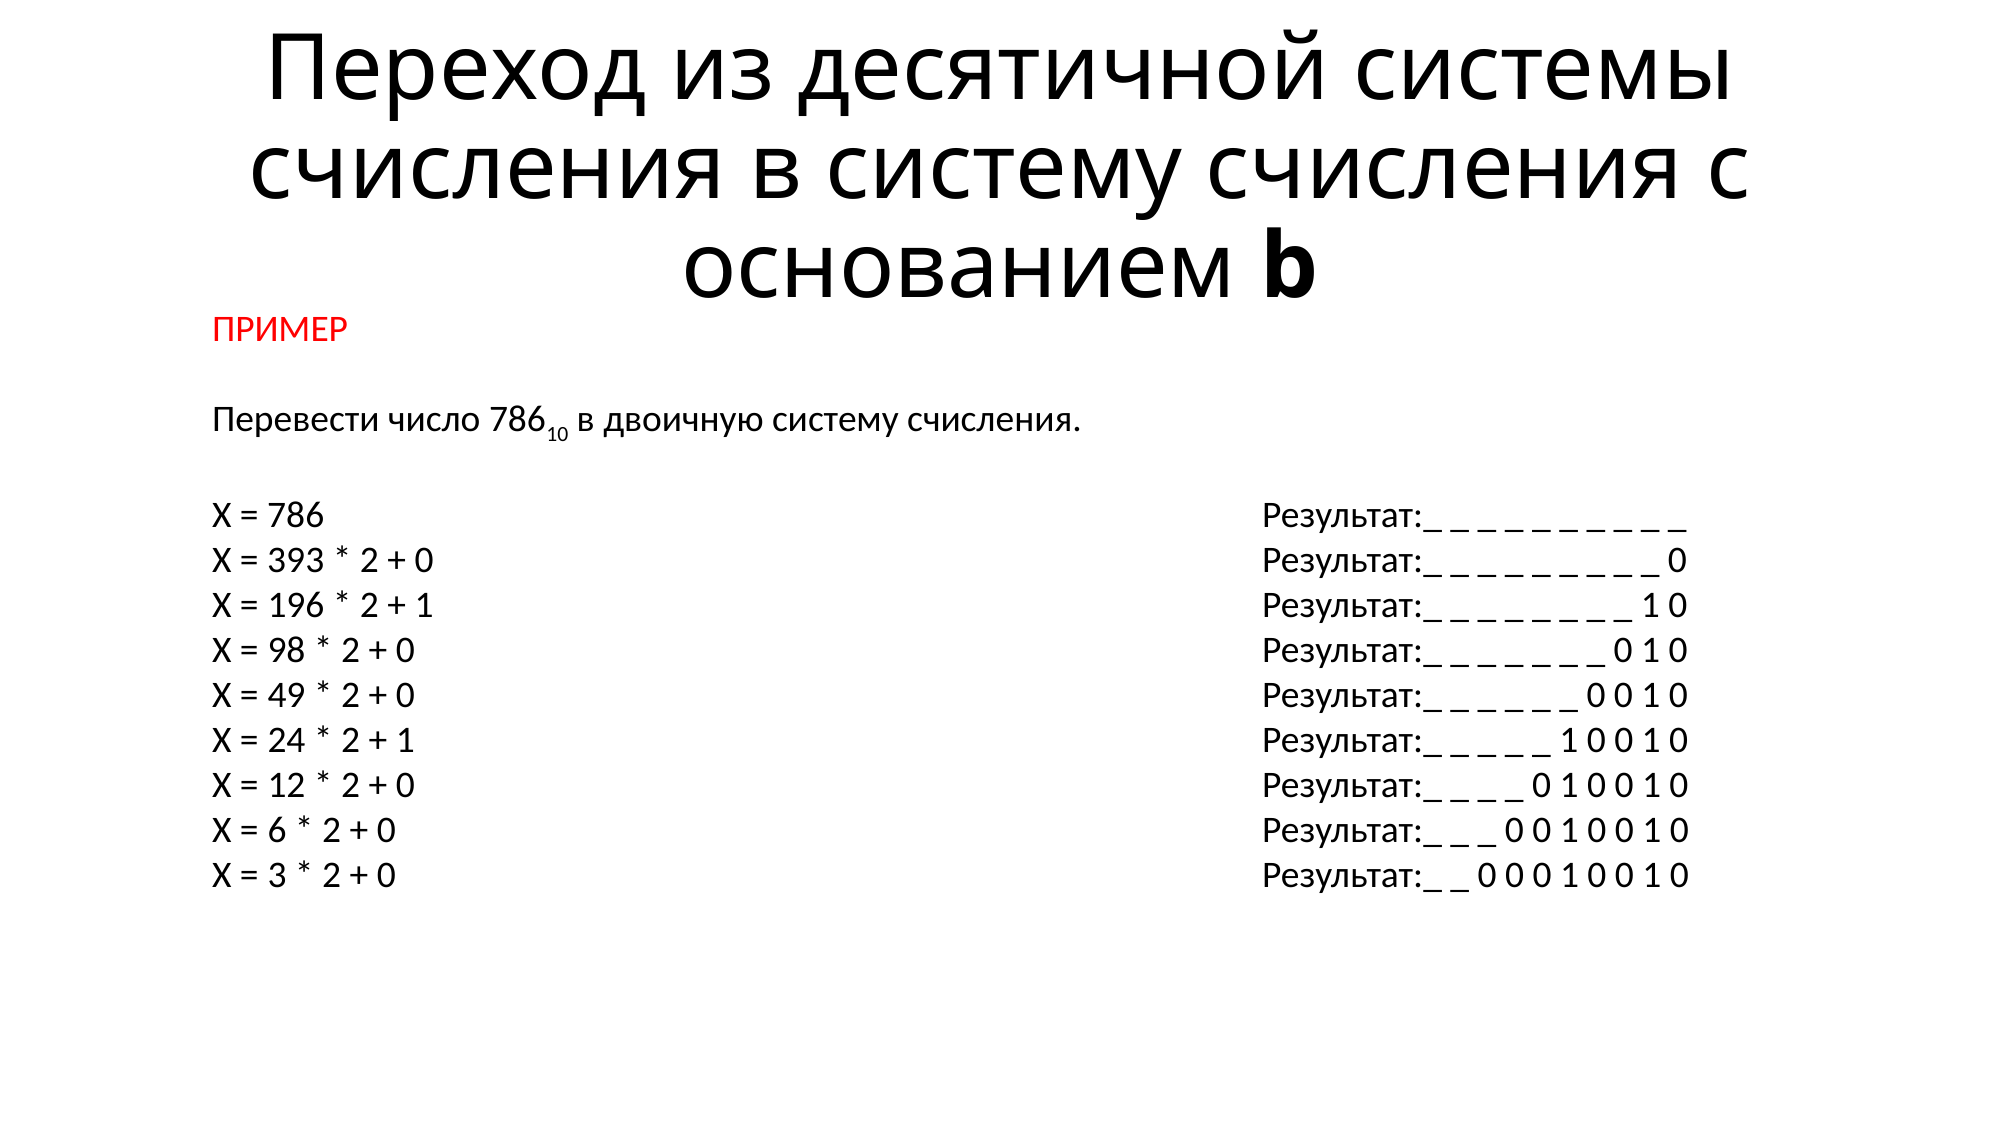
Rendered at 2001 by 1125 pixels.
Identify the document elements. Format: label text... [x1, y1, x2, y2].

title Переход из десятичной системы счисления в систему счисления с основанием b [137, 59, 1863, 278]
text_box ПРИМЕР Перевести число 78610 в двоичную систему счисления. Х = 786 Результат:_ _ _ _ _ _ _ _ _ _ Х = 393 * 2 + 0 Результат:_ _ _ _ _ _ _ _ _ 0 Х = 196 * 2 + 1 Результат:_ _ _ _ _ _ _ _ 1 0 Х = 98 * 2 + 0 Результат:_ _ _ _ _ _ _ 0 1 0 Х = 49 * 2 + 0 Результат:_ _ _ _ _ _ 0 0 1 0 Х = 24 * 2 + 1 Результат:_ _ _ _ _ 1 0 0 1 0 Х = 12 * 2 + 0 Результат:_ _ _ _ 0 1 0 0 1 0 Х = 6 * 2 + 0 Результат:_ _ _ 0 0 1 0 0 1 0 Х = 3 * 2 + 0 Результат:_ _ 0 0 0 1 0 0 1 0 [197, 296, 1803, 948]
